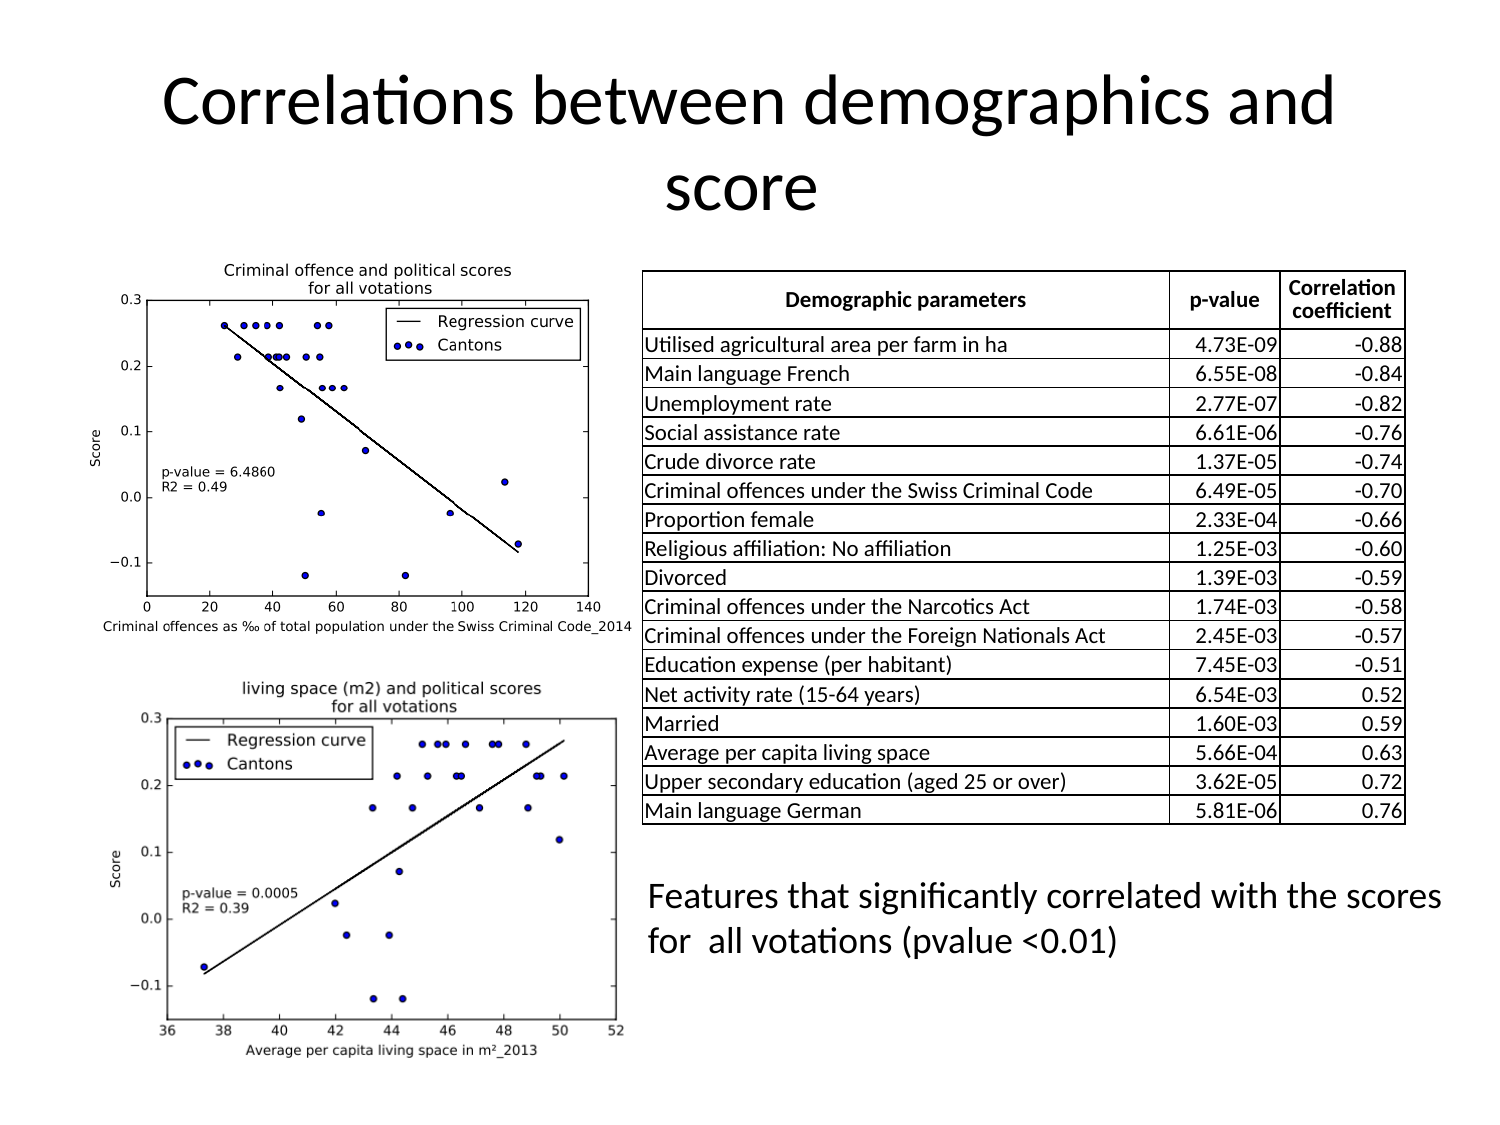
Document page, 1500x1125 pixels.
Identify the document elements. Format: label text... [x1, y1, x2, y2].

table_cell 7.45E-03 [1170, 650, 1279, 678]
table_cell Married [676, 709, 1169, 736]
table_cell Unemployment rate [646, 388, 1169, 416]
table_cell 6.54E-03 [1170, 680, 1279, 707]
table_cell 5.81E-06 [1170, 796, 1279, 823]
table_cell 0.63 [1281, 738, 1404, 765]
table_cell 3.62E-05 [1170, 767, 1279, 794]
table_cell Criminal offences under the Foreign Nationals Act [643, 621, 1169, 649]
table_cell Criminal offences under the Narcotics Act [646, 592, 1169, 620]
table_cell Divorced [646, 563, 1169, 590]
table_cell -0.70 [1281, 476, 1404, 503]
table_cell Religious affiliation: No affiliation [646, 534, 1169, 561]
table_cell 1.74E-03 [1170, 592, 1279, 620]
table_cell Main language French [646, 359, 1169, 387]
table_cell -0.57 [1281, 621, 1404, 649]
table_cell 1.25E-03 [1170, 534, 1279, 561]
table_cell Net activity rate (15-64 years) [673, 680, 1169, 707]
table_cell 0.76 [1281, 796, 1404, 823]
title Correlations between demographics and score [75, 45, 1425, 233]
table_cell Crude divorce rate [646, 447, 1169, 474]
table_cell Proportion female [646, 505, 1169, 532]
table_cell Upper secondary education (aged 25 or over) [676, 767, 1169, 794]
table_cell 2.33E-04 [1170, 505, 1279, 532]
table_cell Social assistance rate [646, 418, 1169, 445]
table_cell -0.60 [1281, 534, 1404, 561]
table_cell 1.39E-03 [1170, 563, 1279, 590]
table_cell 2.45E-03 [1170, 621, 1279, 649]
table_cell -0.58 [1281, 592, 1404, 620]
table_cell Education expense (per habitant) [643, 650, 1169, 678]
table_cell -0.74 [1281, 447, 1404, 474]
table_header Correlation coefficient [1281, 272, 1404, 328]
table_cell 0.72 [1281, 767, 1404, 794]
table_cell -0.51 [1281, 650, 1404, 678]
table_cell 4.73E-09 [1170, 330, 1279, 358]
table_cell -0.88 [1281, 330, 1404, 358]
table_cell Main language German [676, 796, 1169, 823]
table_cell 6.49E-05 [1170, 476, 1279, 503]
table_cell Criminal offences under the Swiss Criminal Code [646, 476, 1169, 503]
table_header p-value [1170, 272, 1279, 328]
table_cell 5.66E-04 [1170, 738, 1279, 765]
table_cell -0.59 [1281, 563, 1404, 590]
table_header Demographic parameters [646, 272, 1169, 328]
text_box Features that significantly correlated with the scores for all votations (pvalue <0.01) [676, 863, 1477, 969]
table_cell -0.66 [1281, 505, 1404, 532]
table_cell 1.37E-05 [1170, 447, 1279, 474]
table_cell 0.52 [1281, 680, 1404, 707]
table_cell 6.61E-06 [1170, 418, 1279, 445]
table_cell 0.59 [1281, 709, 1404, 736]
picture [74, 262, 643, 641]
picture [94, 680, 673, 1066]
table_cell -0.84 [1281, 359, 1404, 387]
table_cell -0.82 [1281, 388, 1404, 416]
table_cell Utilised agricultural area per farm in ha [646, 330, 1169, 358]
table_cell 6.55E-08 [1170, 359, 1279, 387]
table_cell 1.60E-03 [1170, 709, 1279, 736]
table_cell 2.77E-07 [1170, 388, 1279, 416]
table_cell Average per capita living space [676, 738, 1169, 765]
table_cell -0.76 [1281, 418, 1404, 445]
